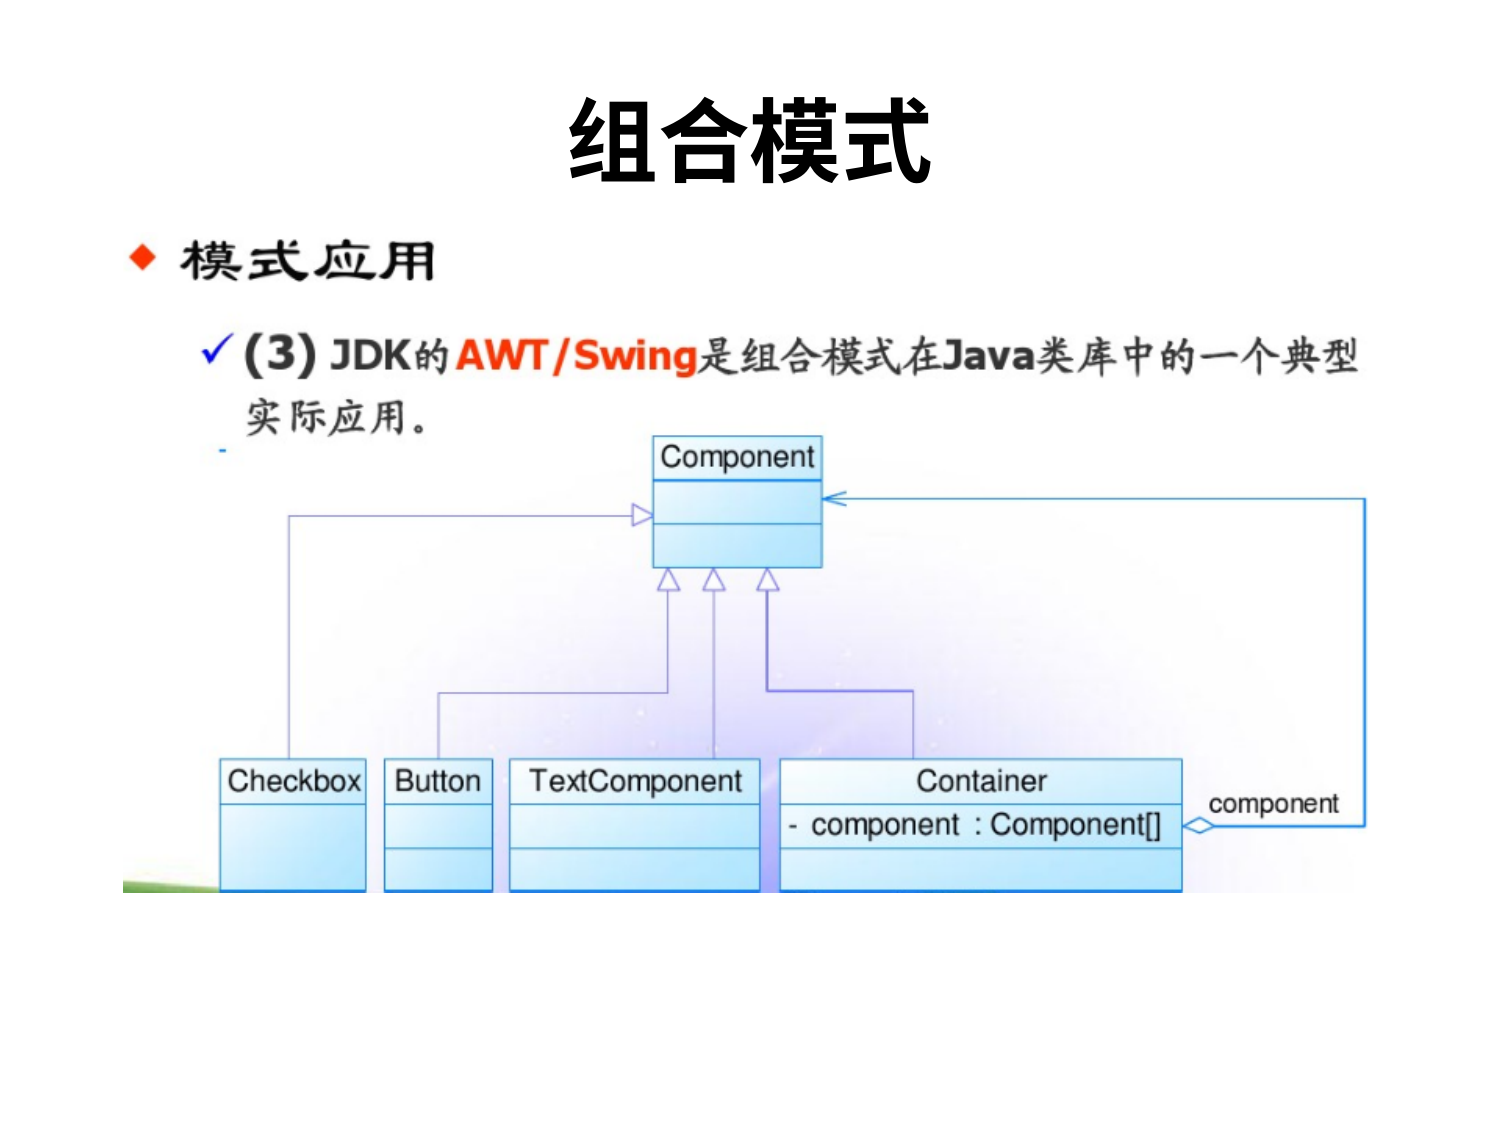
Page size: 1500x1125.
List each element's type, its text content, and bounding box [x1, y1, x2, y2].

picture [123, 232, 1377, 893]
title 组合模式 [75, 45, 1425, 233]
